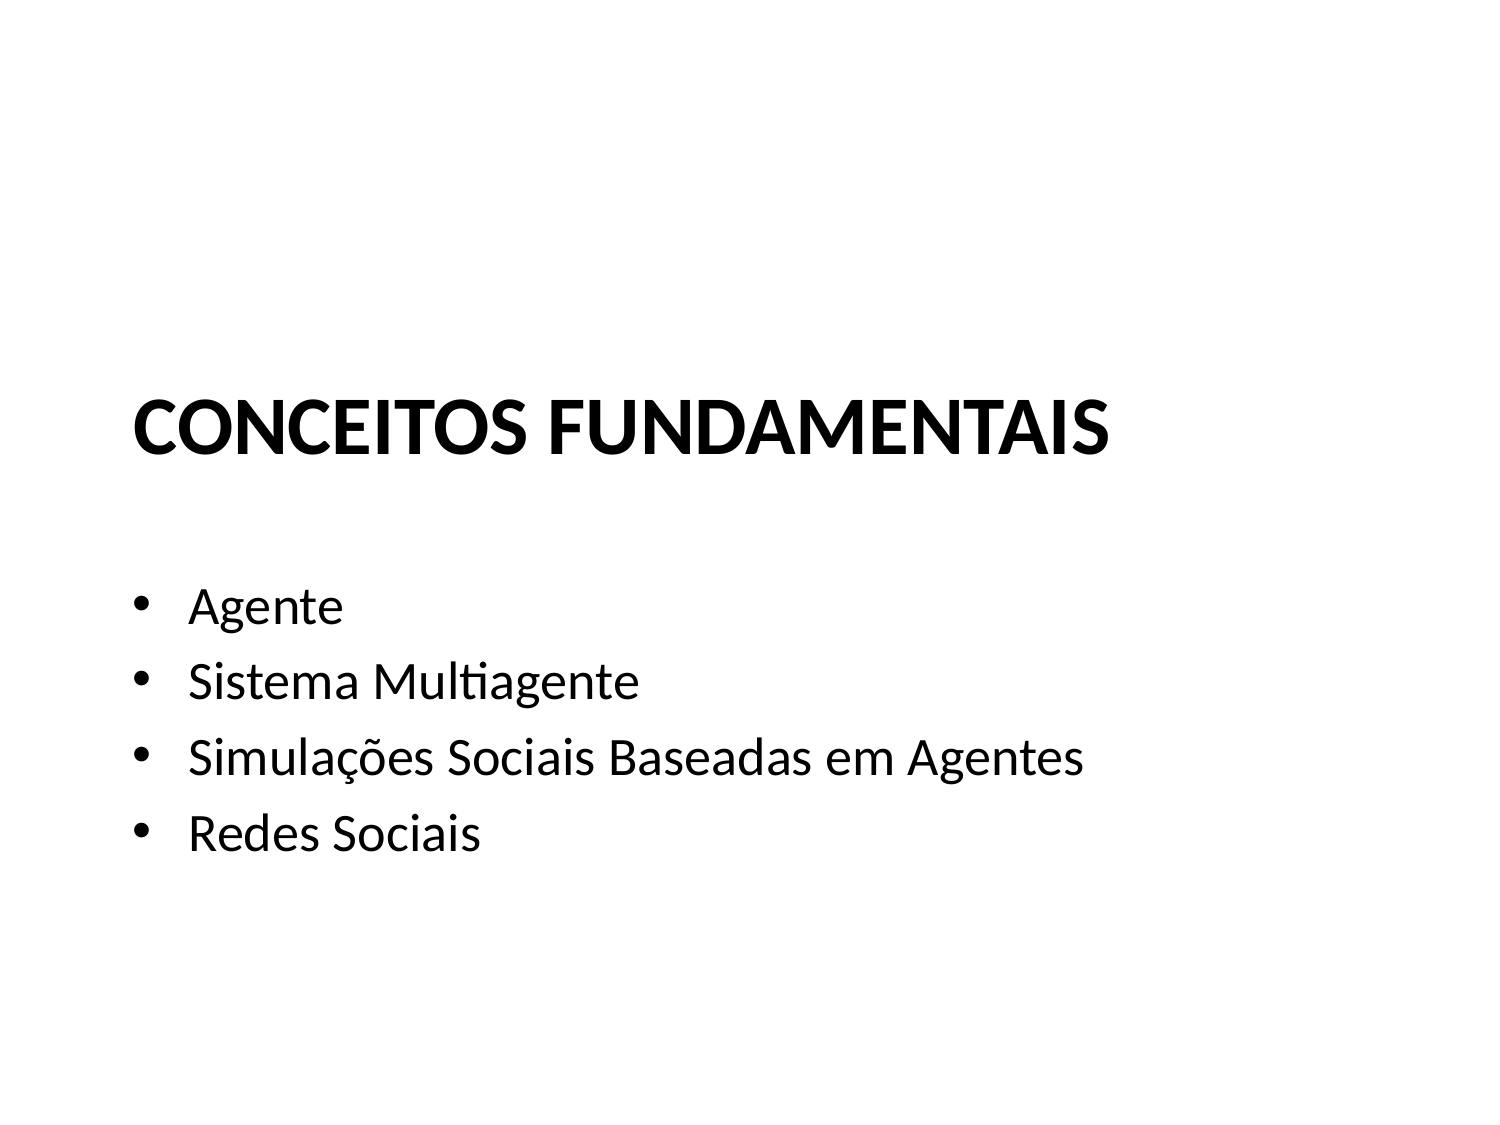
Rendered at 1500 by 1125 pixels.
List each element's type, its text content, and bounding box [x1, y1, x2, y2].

title Conceitos fundamentais [118, 363, 1394, 562]
list Agente Sistema Multiagente Simulações Sociais Baseadas em Agentes Redes Sociais [117, 562, 1395, 879]
